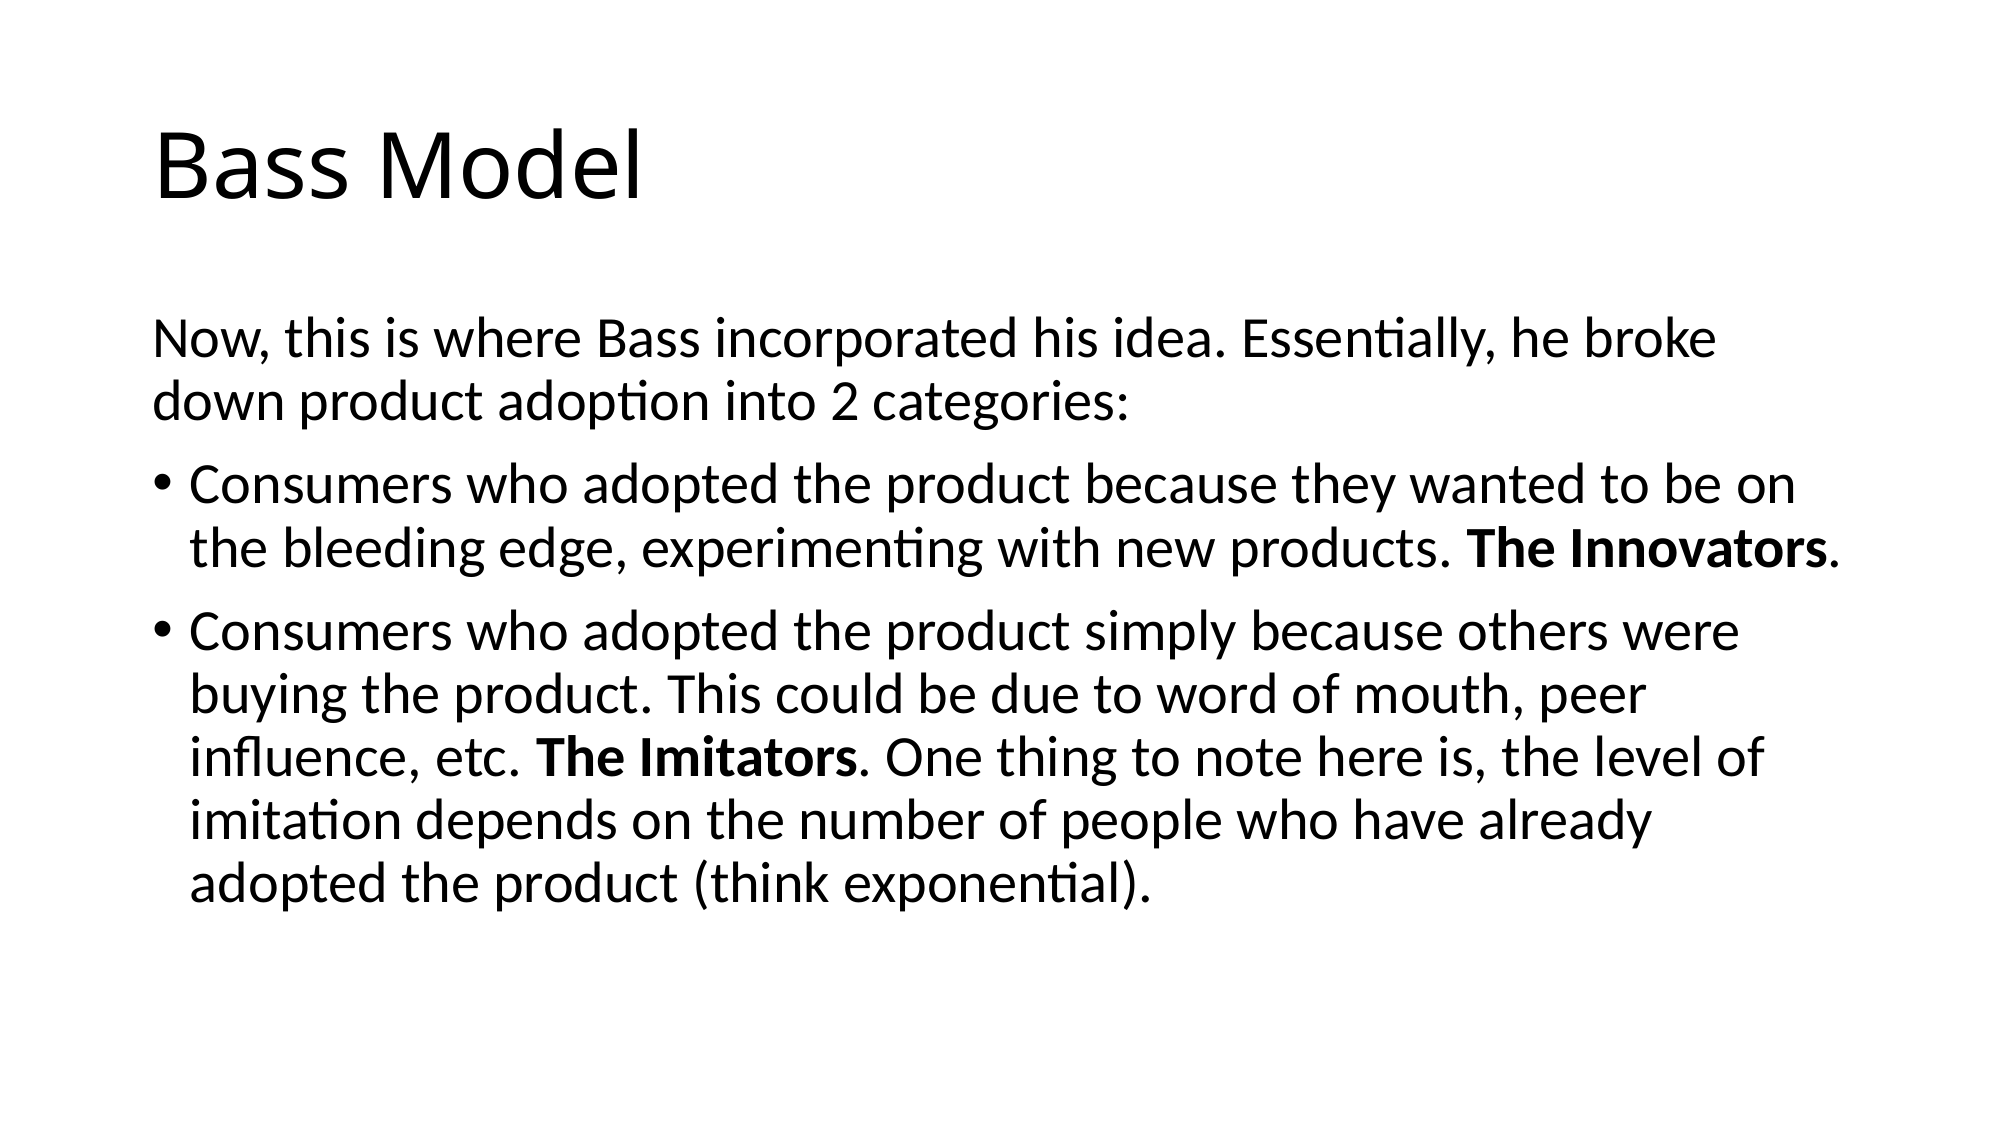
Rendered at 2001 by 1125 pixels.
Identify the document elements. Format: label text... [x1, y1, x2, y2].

list Now, this is where Bass incorporated his idea. Essentially, he broke down product adoption into 2 categories: Consumers who adopted the product because they wanted to be on the bleeding edge, experimenting with new products. The Innovators. Consumers who adopted the product simply because others were buying the product. This could be due to word of mouth, peer influence, etc. The Imitators. One thing to note here is, the level of imitation depends on the number of people who have already adopted the product (think exponential). [137, 299, 1863, 1014]
title Bass Model [137, 59, 1863, 278]
